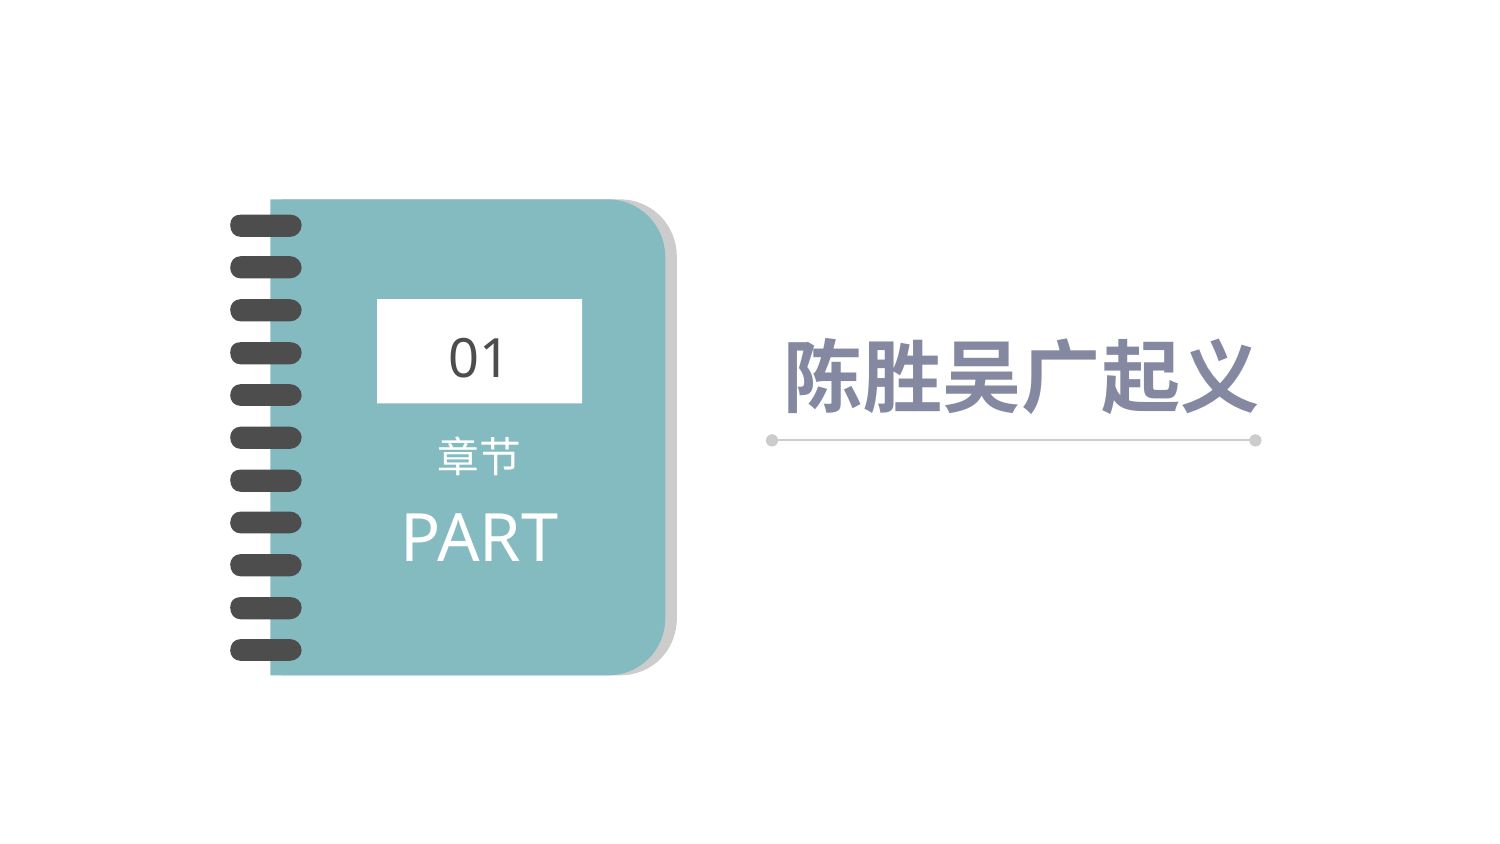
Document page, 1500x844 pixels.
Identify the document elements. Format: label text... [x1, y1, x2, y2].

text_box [230, 199, 677, 676]
text_box 陈胜吴广起义 [783, 327, 1306, 423]
